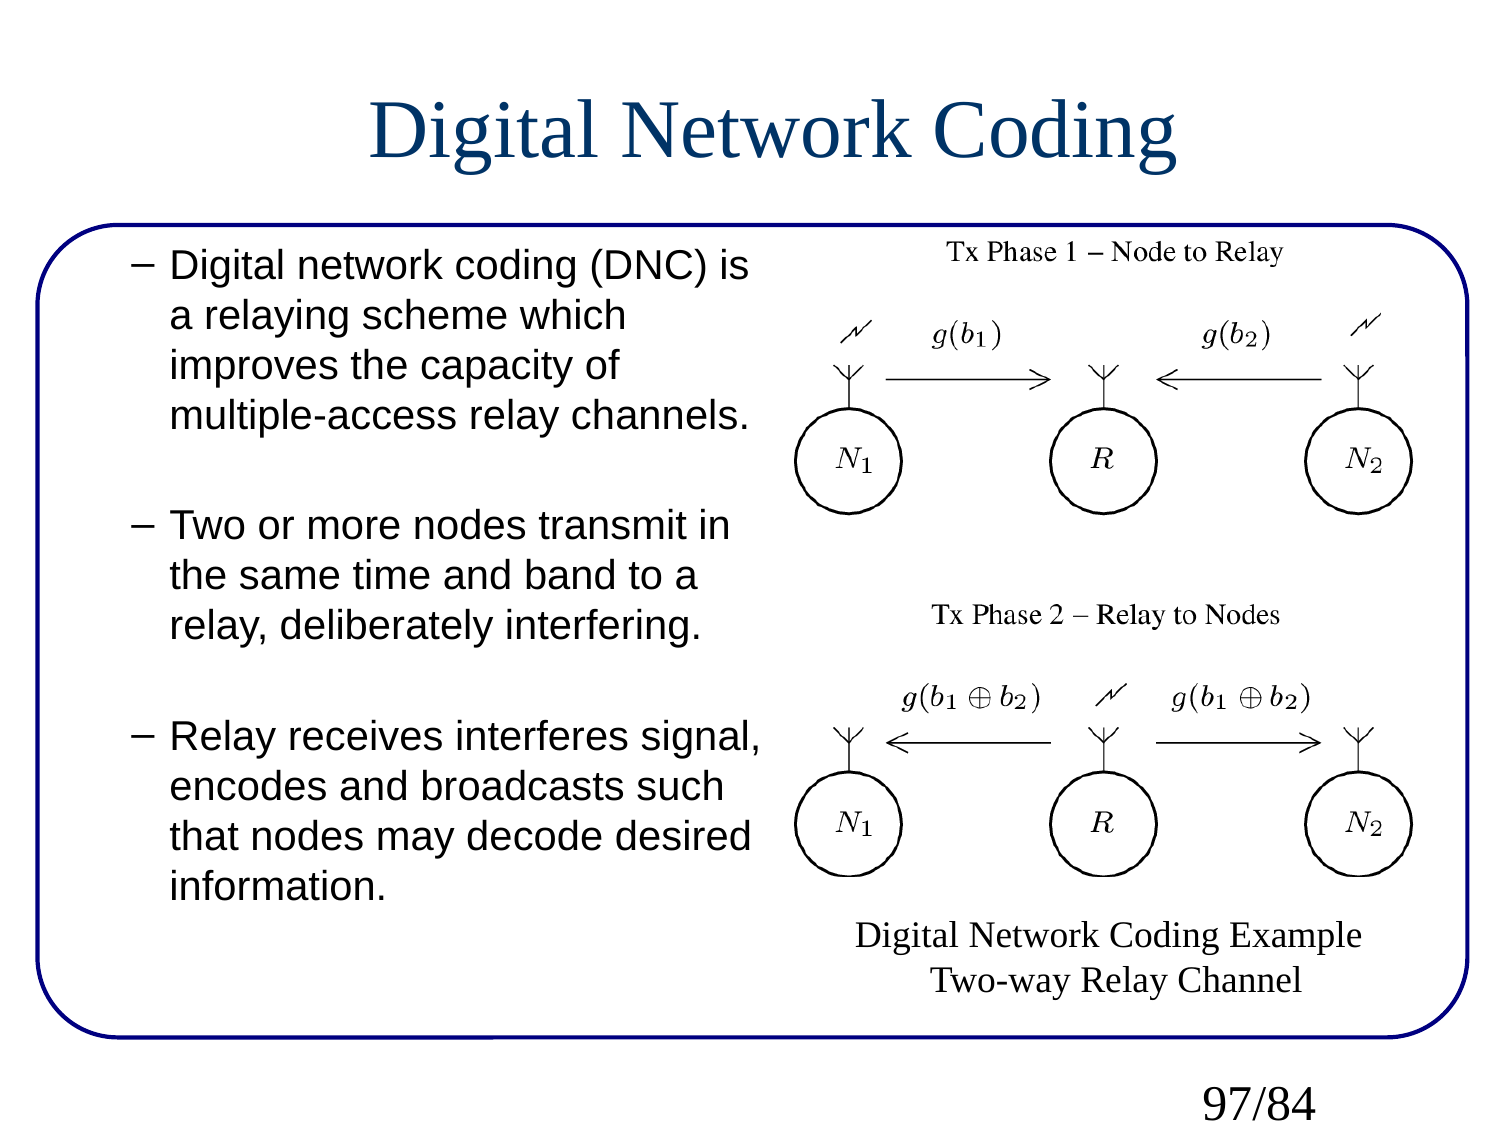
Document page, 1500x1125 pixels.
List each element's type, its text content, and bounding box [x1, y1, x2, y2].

list Digital network coding (DNC) is a relaying scheme which improves the capacity of multiple-access relay channels. Two or more nodes transmit in the same time and band to a relay, deliberately interfering. Relay receives interferes signal, encodes and broadcasts such that nodes may decode desired information. [56, 237, 764, 1125]
picture [794, 237, 1419, 889]
slide_number 97/84 [1187, 1062, 1492, 1125]
text_box Digital Network Coding Example Two-way Relay Channel [840, 902, 1500, 978]
title Digital Network Coding [137, 49, 1411, 198]
